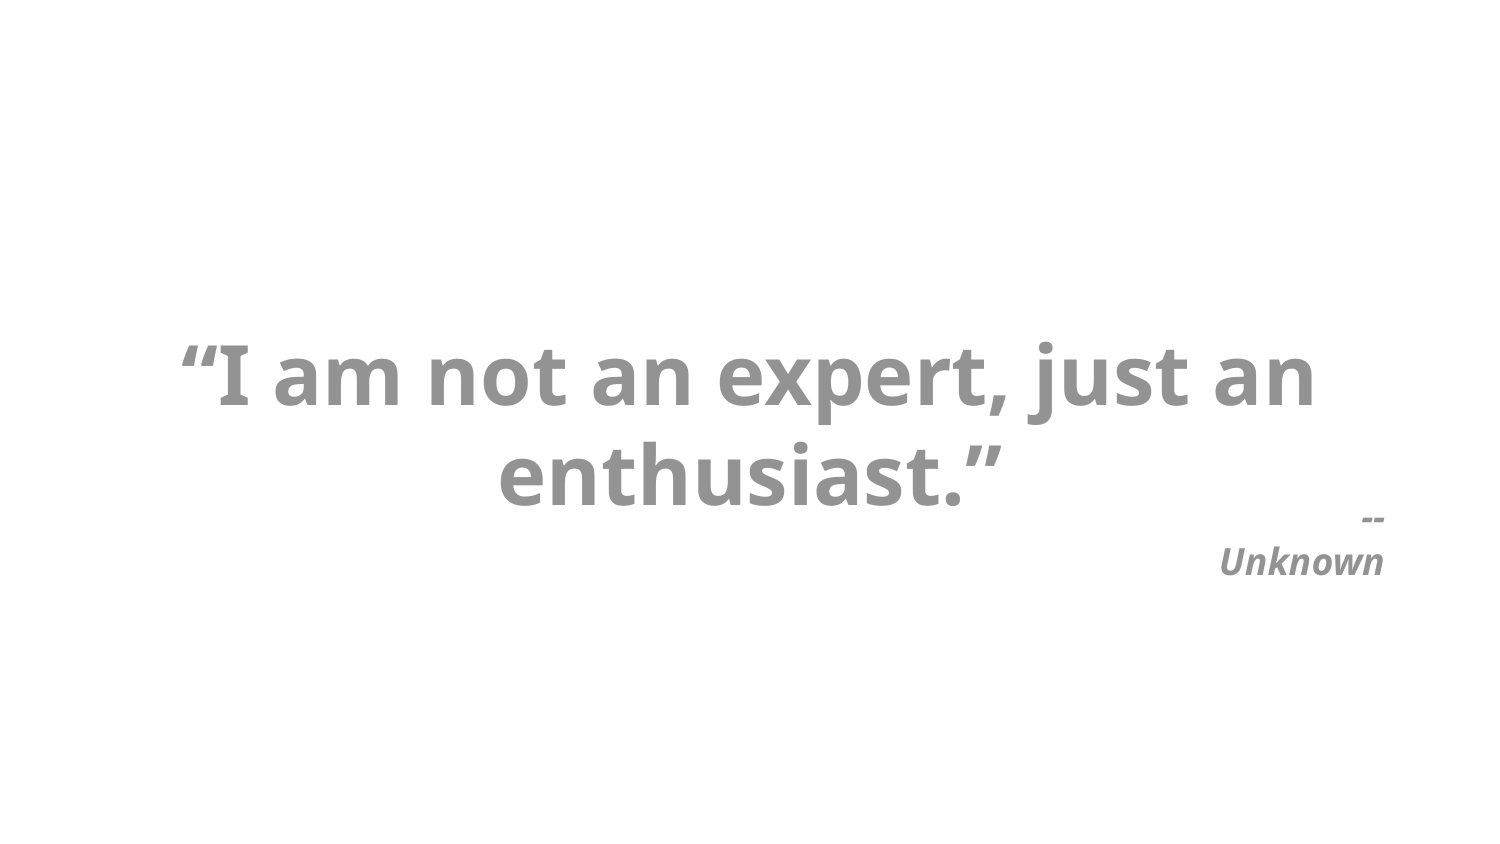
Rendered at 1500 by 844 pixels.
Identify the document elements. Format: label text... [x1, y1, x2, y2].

title “I am not an expert, just an enthusiast.” [81, 328, 1419, 516]
text_box -- Unknown [1174, 485, 1400, 590]
